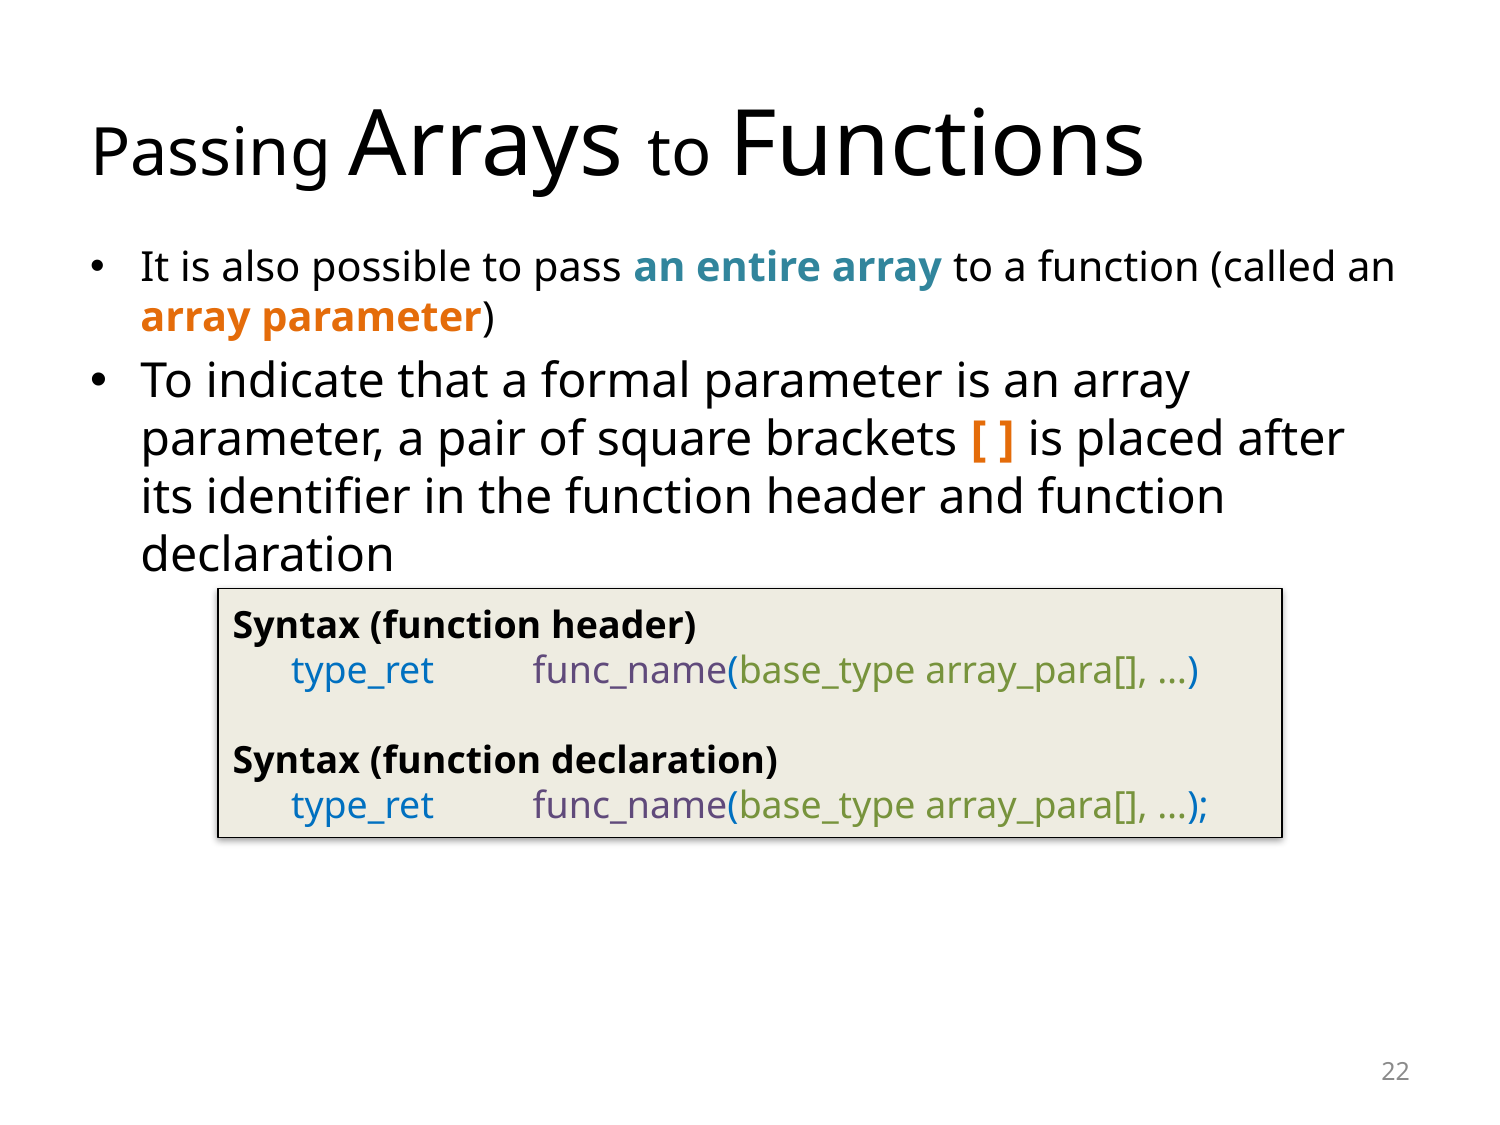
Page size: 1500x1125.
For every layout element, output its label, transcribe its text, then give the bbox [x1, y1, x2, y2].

title Passing Arrays to Functions [75, 45, 1425, 232]
slide_number 22 [1074, 1042, 1425, 1103]
list It is also possible to pass an entire array to a function (called an array parameter) To indicate that a formal parameter is an array parameter, a pair of square brackets [ ] is placed after its identifier in the function header and function declaration [75, 232, 1425, 589]
text_box Syntax (function header) type_ret func_name(base_type array_para[], …) Syntax (function declaration) type_ret func_name(base_type array_para[], …); [217, 588, 1283, 838]
